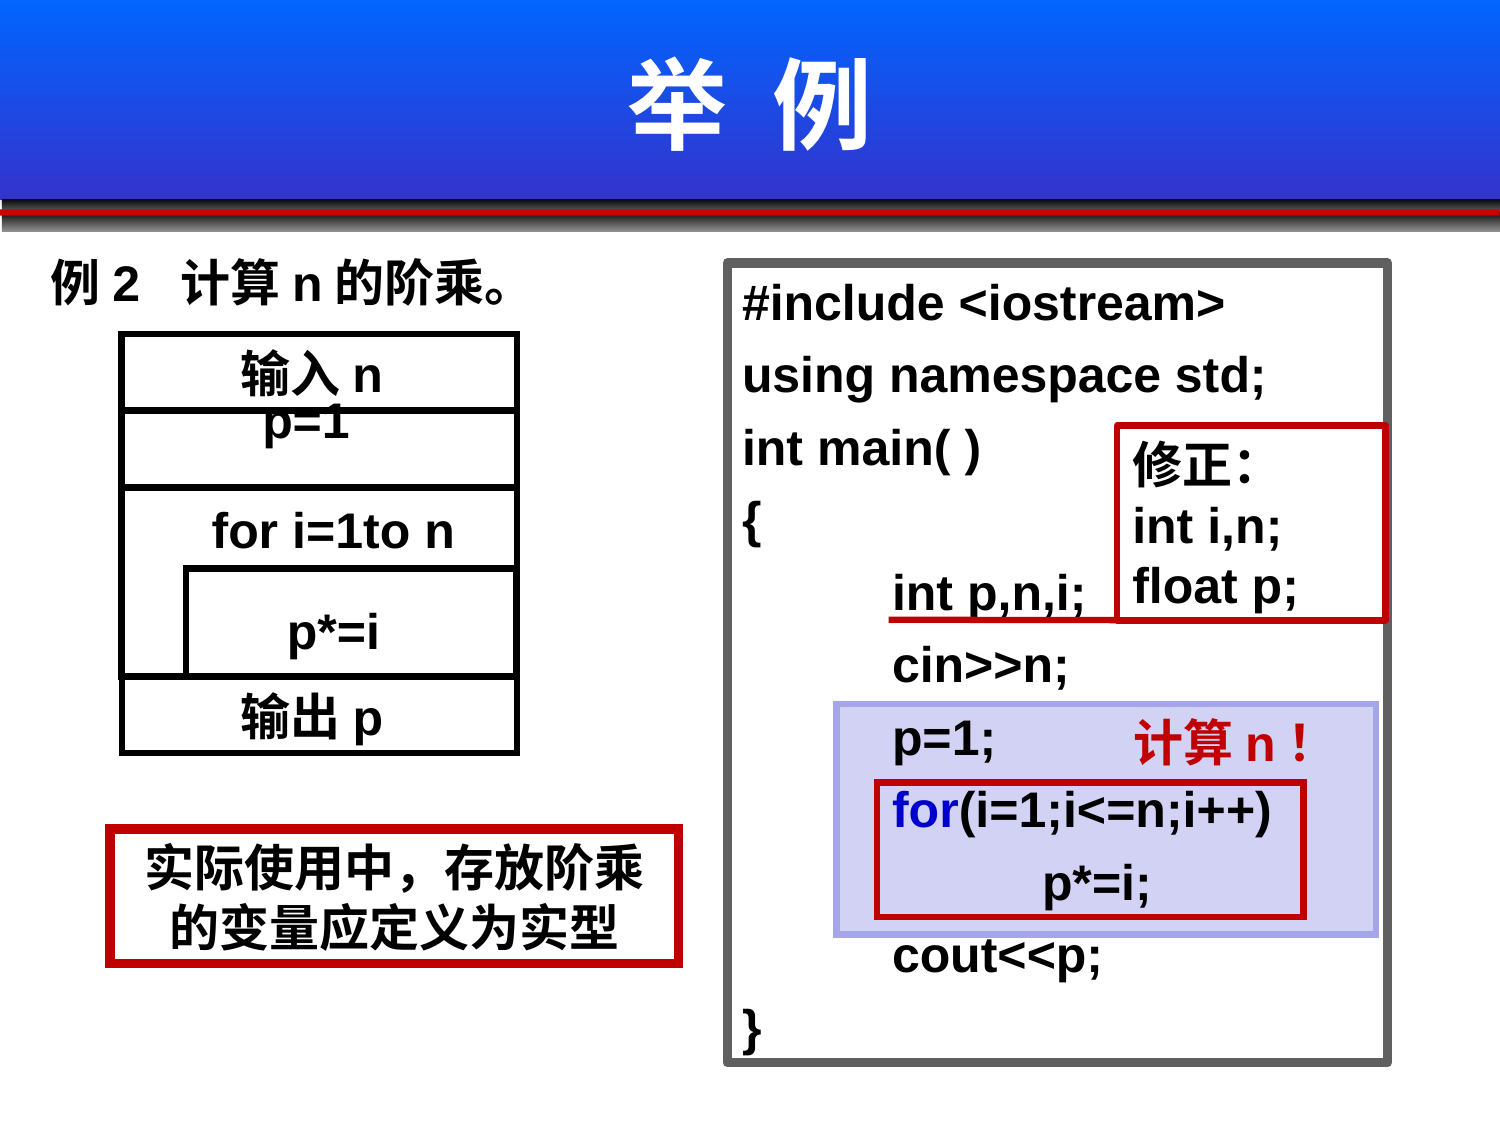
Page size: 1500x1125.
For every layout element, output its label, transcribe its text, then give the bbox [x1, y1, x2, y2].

text_box 输入n [121, 334, 517, 410]
text_box p*=i [246, 591, 420, 667]
text_box p=1 [121, 410, 517, 487]
title 举 例 [112, 8, 1388, 197]
text_box #include <iostream> using namespace std; int main( ) { int p,n,i; cin>>n; p=1; for(i=1;i<=n;i++) p*=i; cout<<p; } [727, 262, 1388, 1063]
text_box 修正： int i,n; float p; [888, 425, 1386, 621]
text_box [186, 568, 517, 676]
text_box 例2 计算n的阶乘。 [35, 243, 550, 319]
text_box 实际使用中，存放阶乘的变量应定义为实型 [109, 829, 679, 964]
text_box [121, 487, 517, 676]
text_box for i=1to n [155, 490, 511, 566]
text_box 输出p [121, 676, 517, 754]
